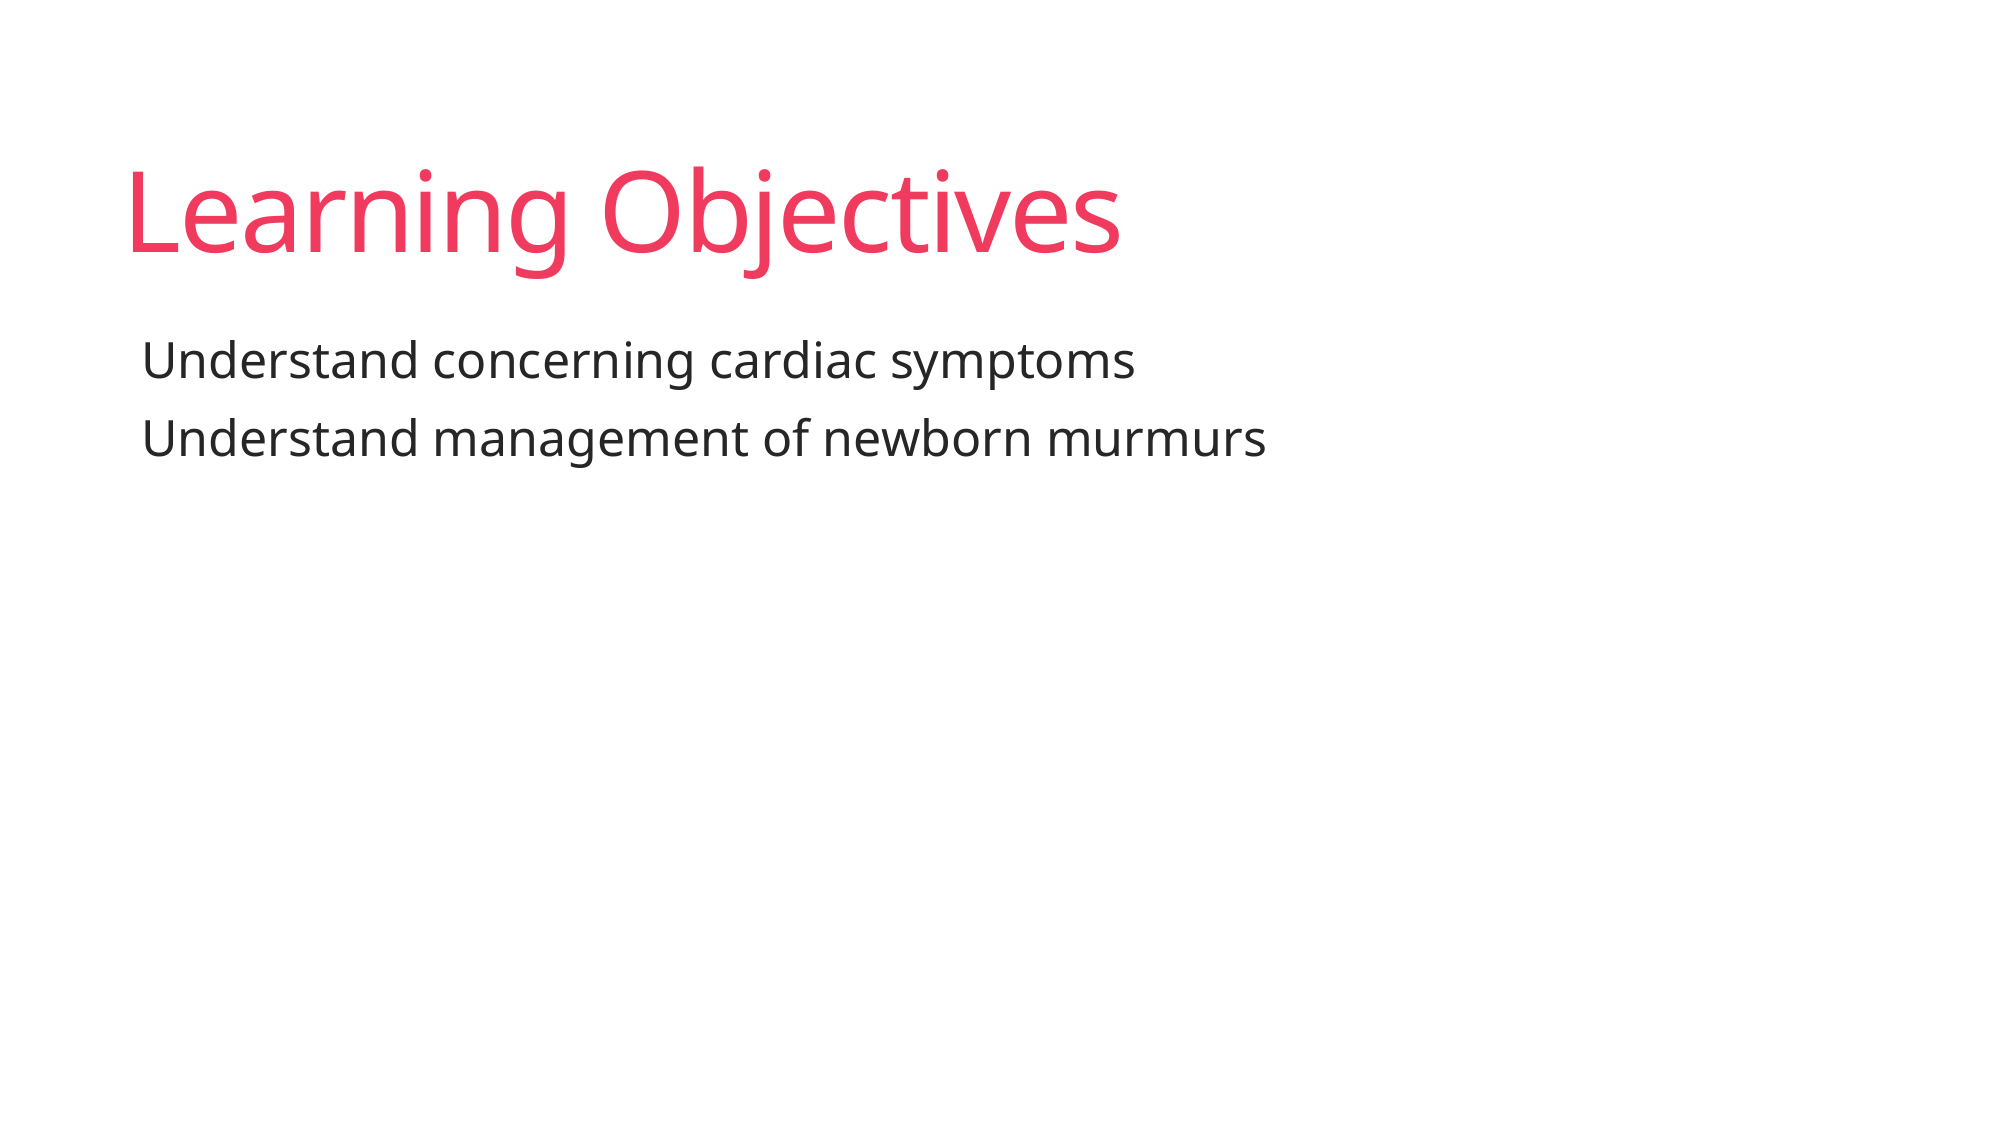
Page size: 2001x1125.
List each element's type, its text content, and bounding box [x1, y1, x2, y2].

title Learning Objectives [107, 81, 1875, 354]
list Understand concerning cardiac symptoms Understand management of newborn murmurs [111, 329, 1876, 948]
